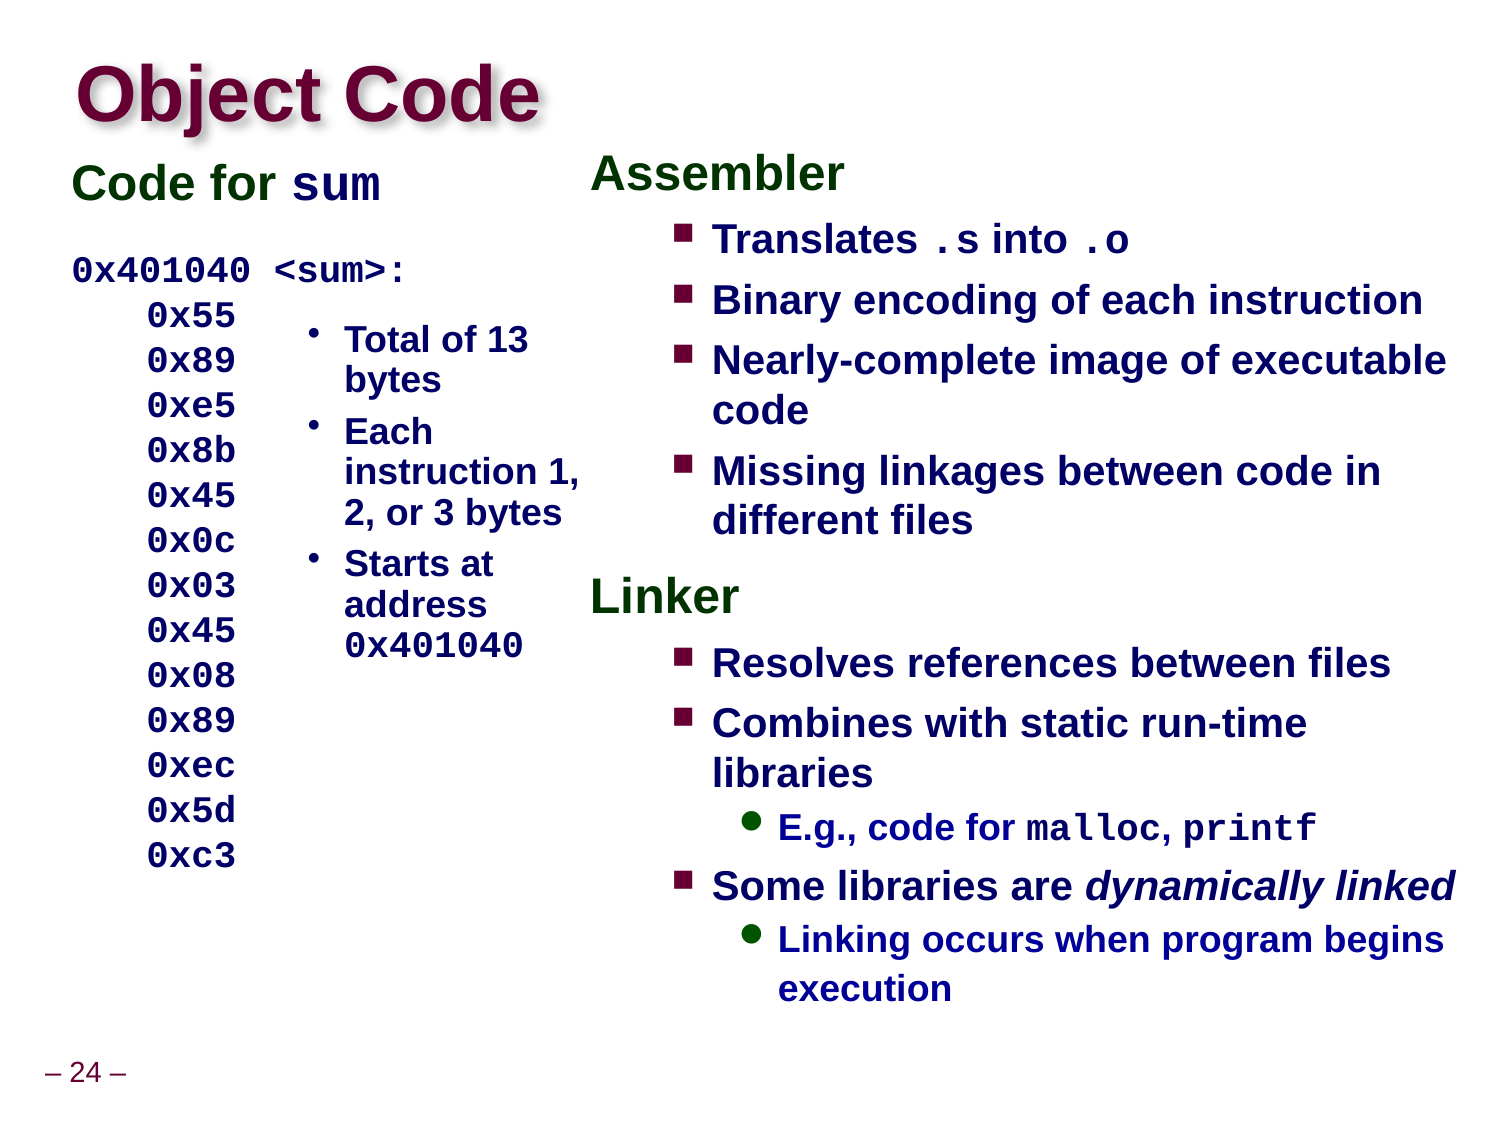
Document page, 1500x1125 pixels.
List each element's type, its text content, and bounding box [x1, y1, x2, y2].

title Object Code [74, 49, 982, 145]
text_box Code for sum [56, 149, 469, 218]
text_box 0x401040 <sum>: 0x55 0x89 0xe5 0x8b 0x45 0x0c 0x03 0x45 0x08 0x89 0xec 0x5d 0xc3 [56, 237, 469, 882]
text_box Total of 13 bytes Each instruction 1, 2, or 3 bytes Starts at address 0x401040 [237, 312, 625, 418]
list Assembler Translates .s into .o Binary encoding of each instruction Nearly-complete image of executable code Missing linkages between code in different files Linker Resolves references between files Combines with static run-time libraries E.g., code for malloc, printf Some libraries are dynamically linked Linking occurs when program begins execution [574, 137, 1476, 1038]
